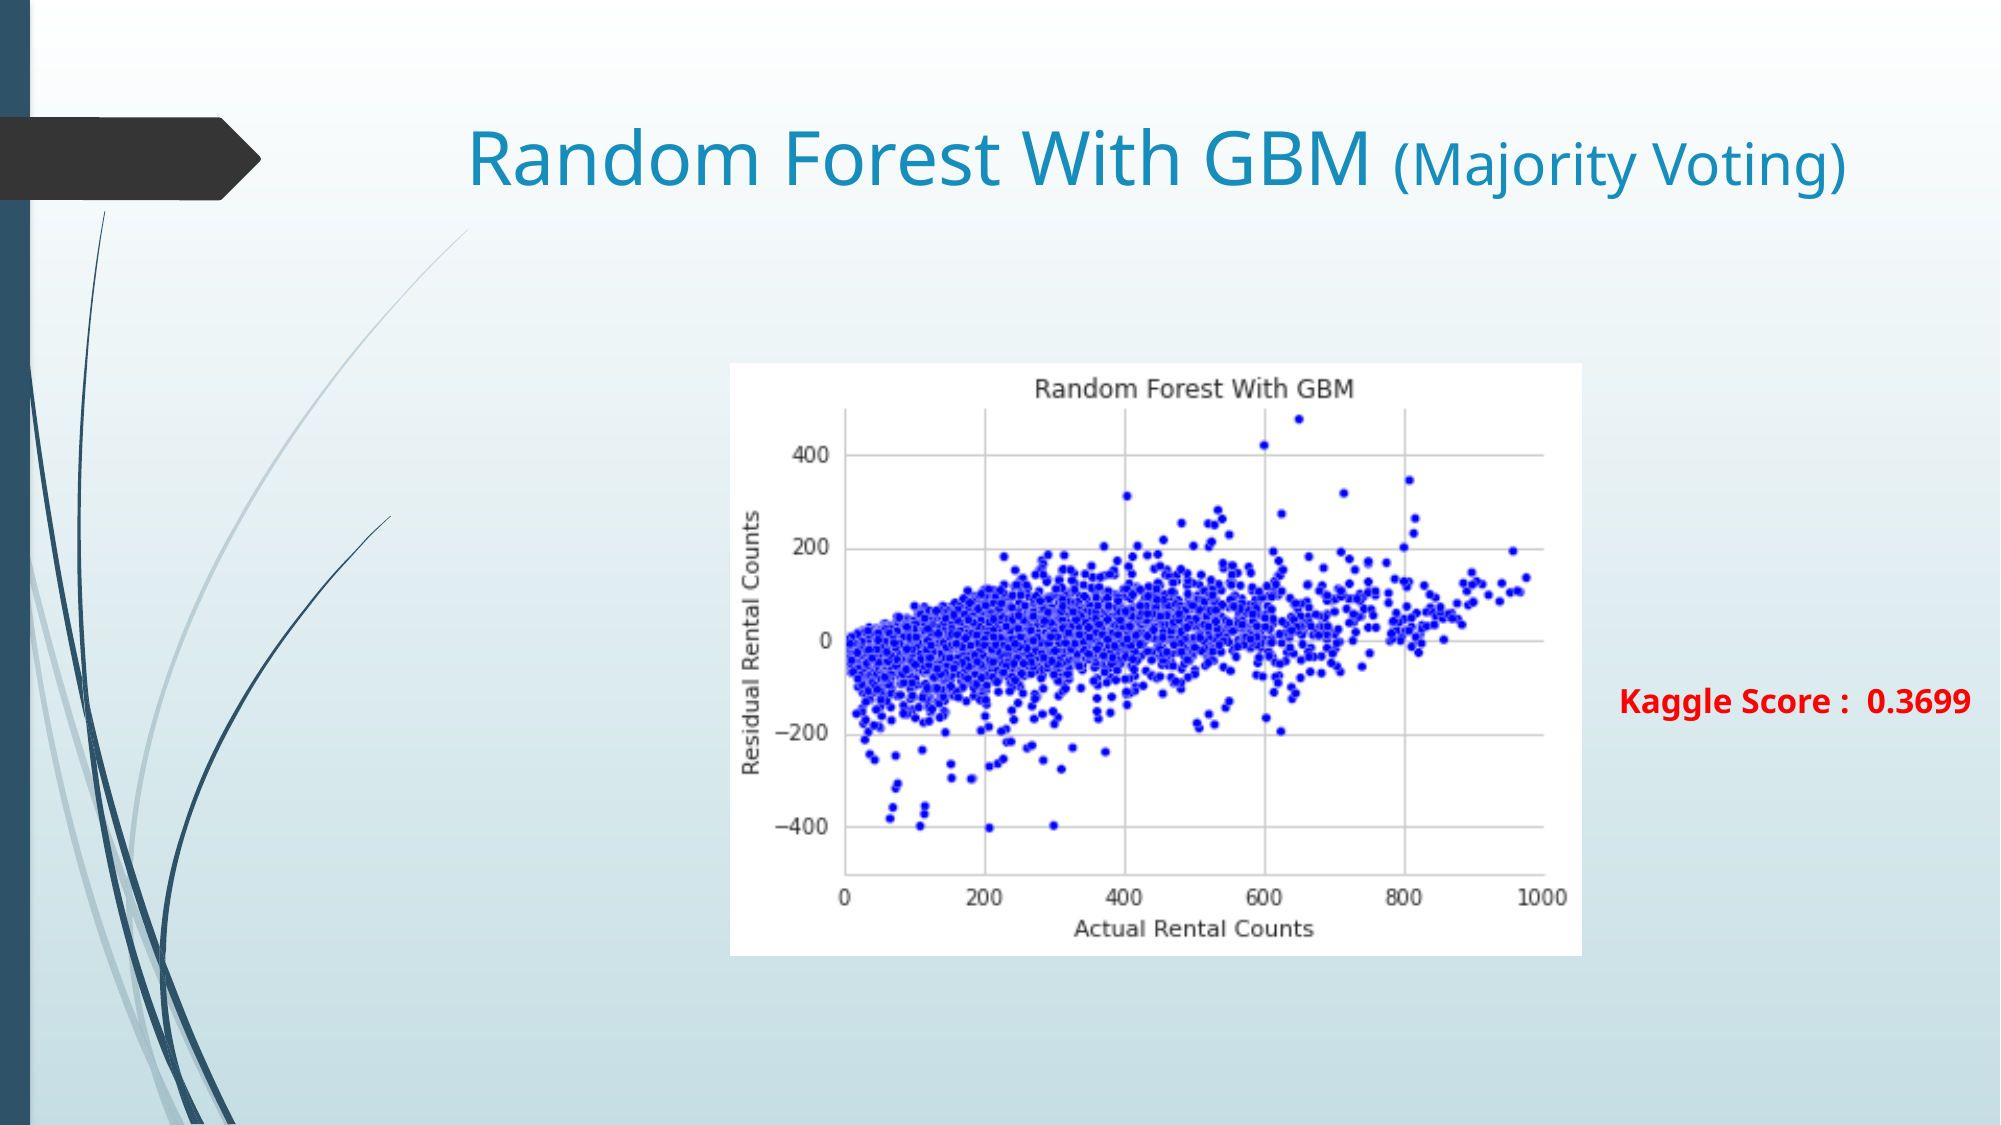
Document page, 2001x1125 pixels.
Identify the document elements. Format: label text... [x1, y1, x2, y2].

text_box Kaggle Score : 0.3699 [1586, 672, 2000, 728]
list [730, 363, 1582, 957]
title Random Forest With GBM (Majority Voting) [425, 102, 1888, 313]
